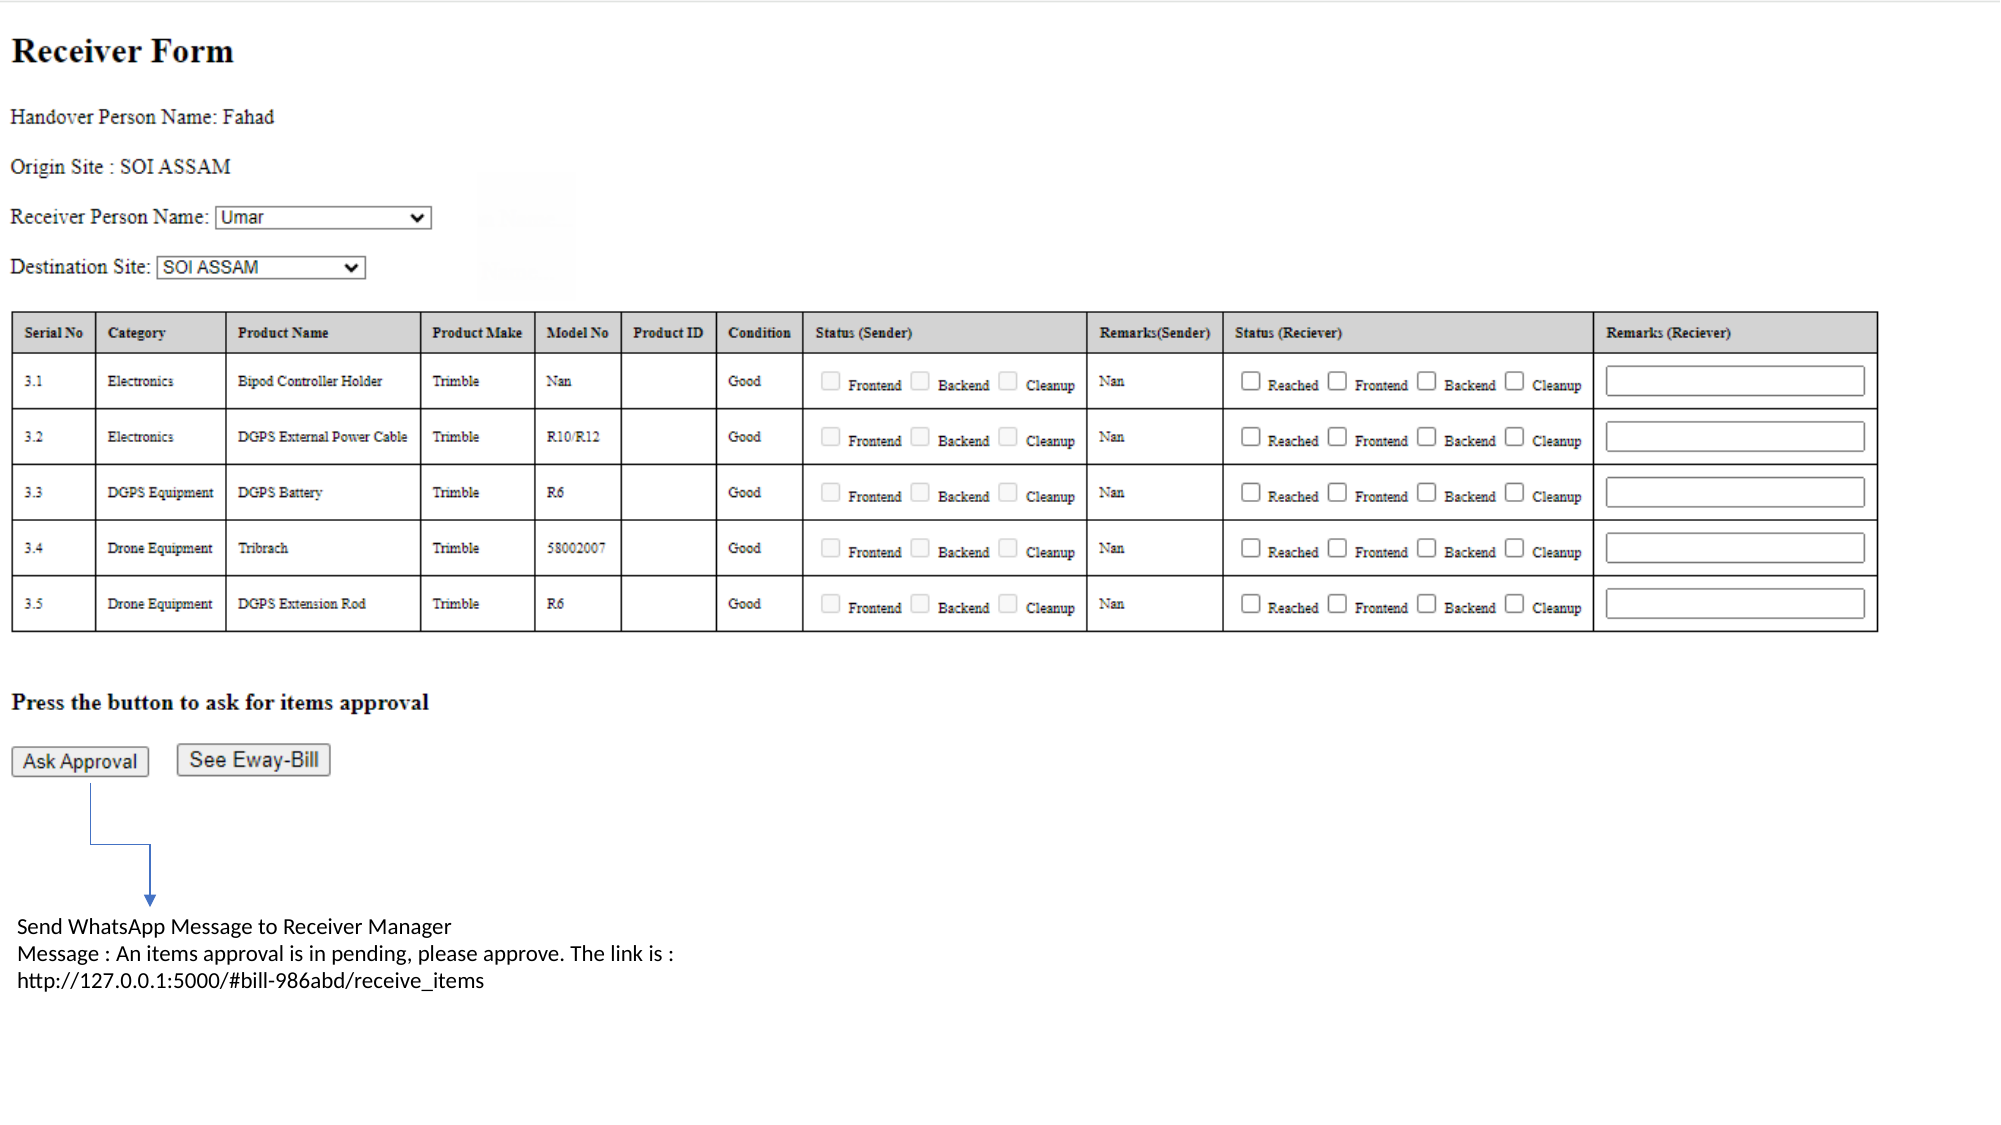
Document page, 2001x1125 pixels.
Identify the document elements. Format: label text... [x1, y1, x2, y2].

picture [0, 0, 2000, 919]
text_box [58, 815, 183, 875]
text_box Send WhatsApp Message to Receiver Manager Message : An items approval is in pending, please approve. The link is : http://127.0.0.1:5000/#bill-986abd/receive_items [2, 919, 691, 1001]
